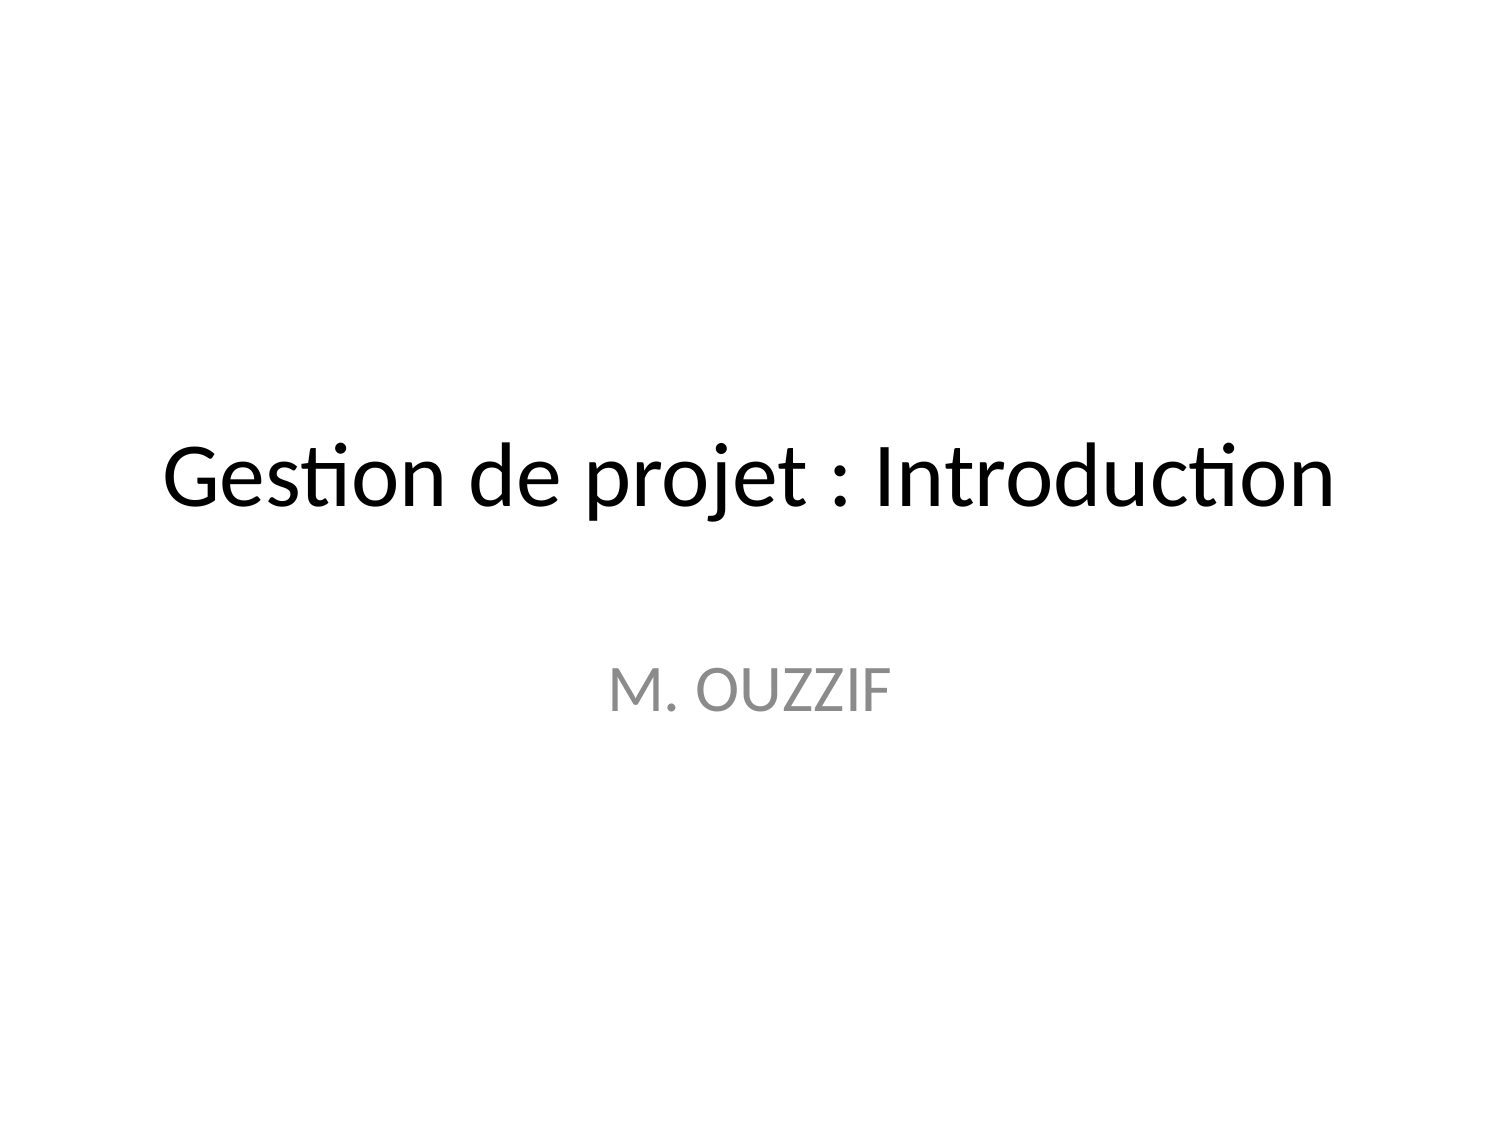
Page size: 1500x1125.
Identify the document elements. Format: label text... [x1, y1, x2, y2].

subtitle M. OUZZIF [225, 637, 1275, 925]
title Gestion de projet : Introduction [112, 349, 1388, 591]
